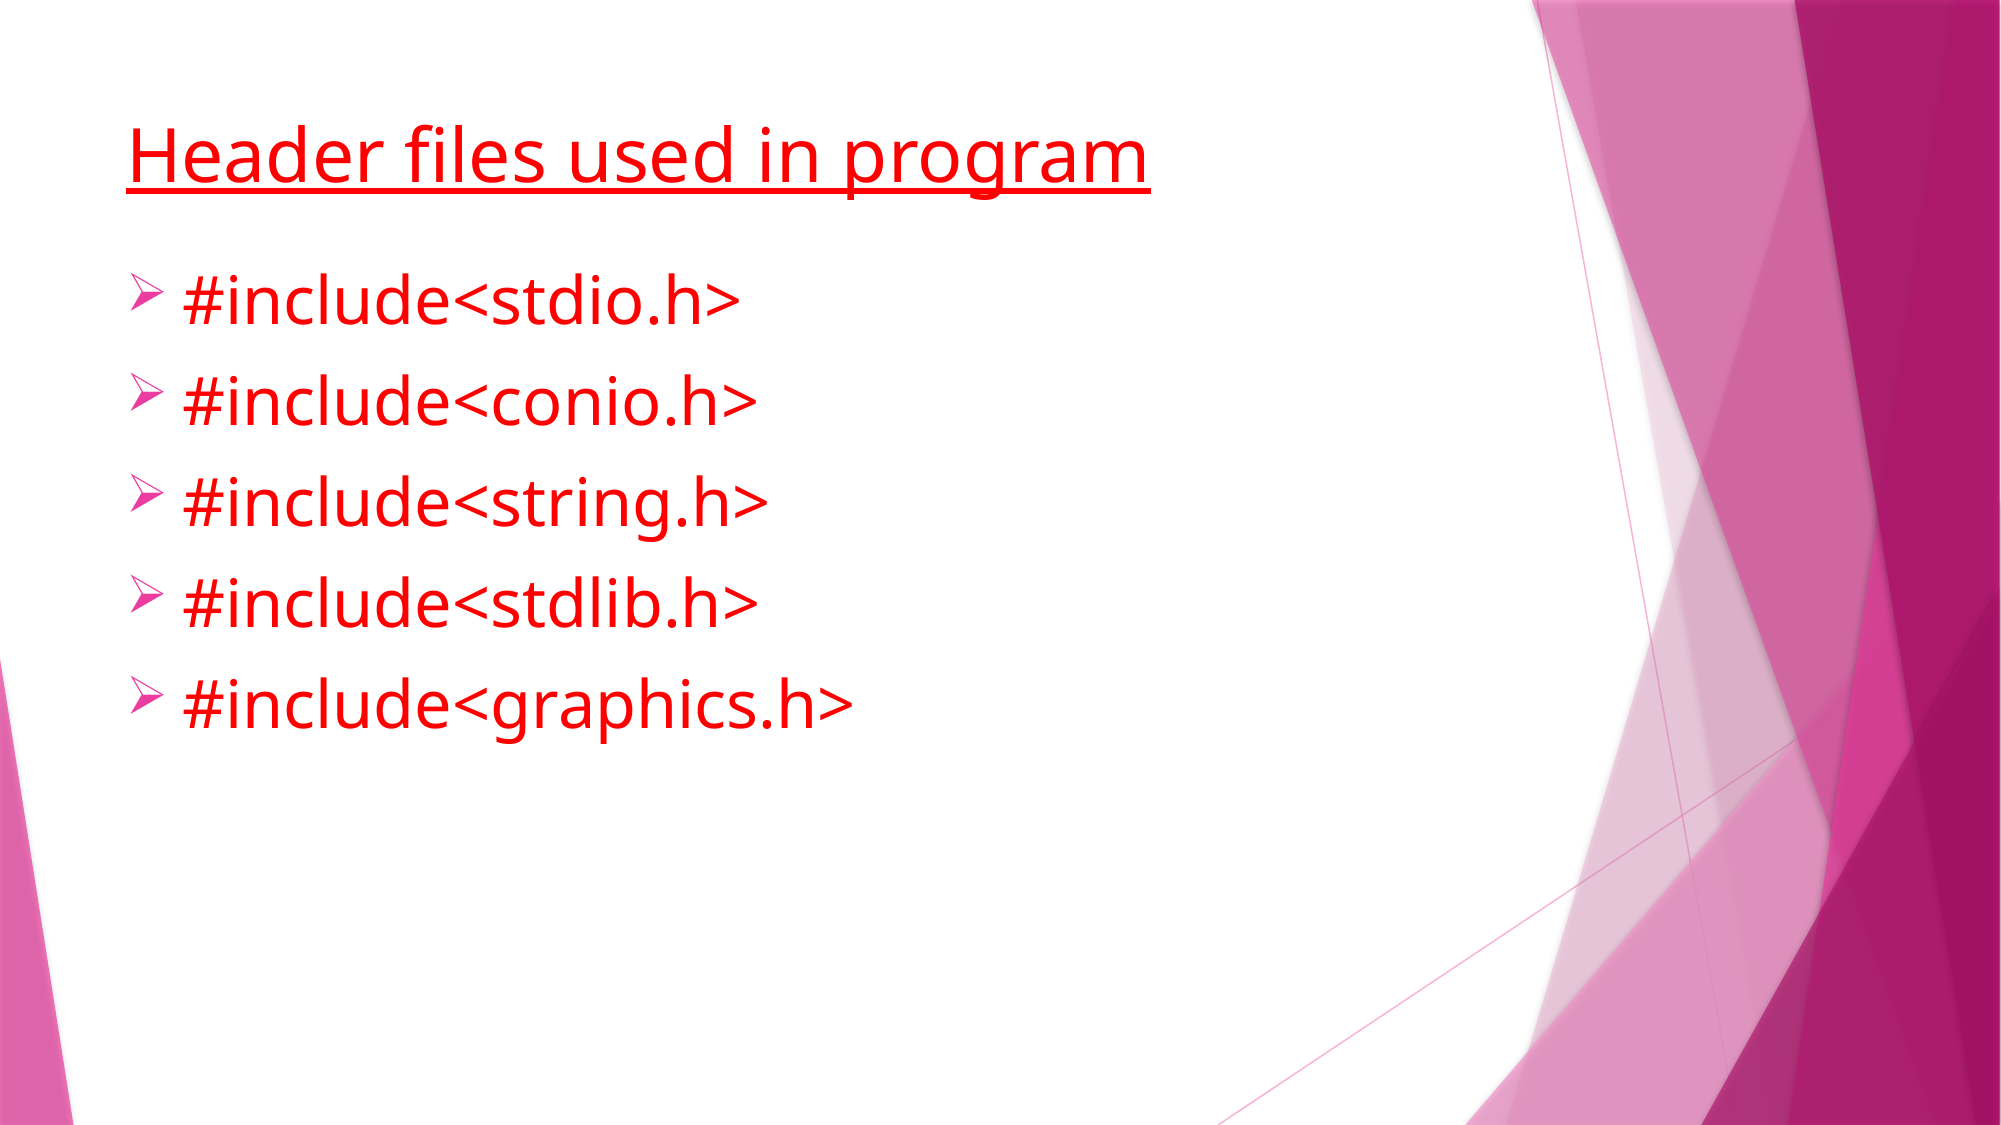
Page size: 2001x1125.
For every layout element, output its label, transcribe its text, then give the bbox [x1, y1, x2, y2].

title Header files used in program [111, 99, 1522, 250]
list #include<stdio.h> #include<conio.h> #include<string.h> #include<stdlib.h> #include<graphics.h> [111, 250, 1522, 888]
